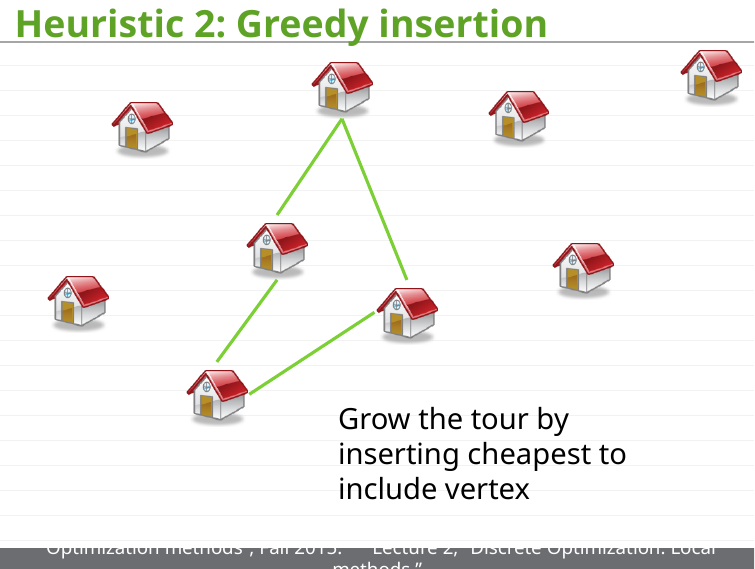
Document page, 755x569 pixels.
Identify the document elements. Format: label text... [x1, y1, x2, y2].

text_box Grow the tour by inserting cheapest to include vertex [323, 392, 694, 513]
picture [244, 214, 310, 281]
picture [184, 361, 250, 428]
picture [678, 41, 744, 107]
title Heuristic 2: Greedy insertion [14, 0, 755, 38]
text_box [341, 118, 408, 281]
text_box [216, 279, 278, 363]
picture [485, 82, 552, 149]
picture [550, 234, 617, 300]
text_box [249, 312, 375, 395]
picture [309, 53, 375, 118]
picture [374, 279, 440, 346]
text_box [276, 118, 343, 216]
picture [109, 93, 175, 159]
picture [45, 267, 111, 333]
